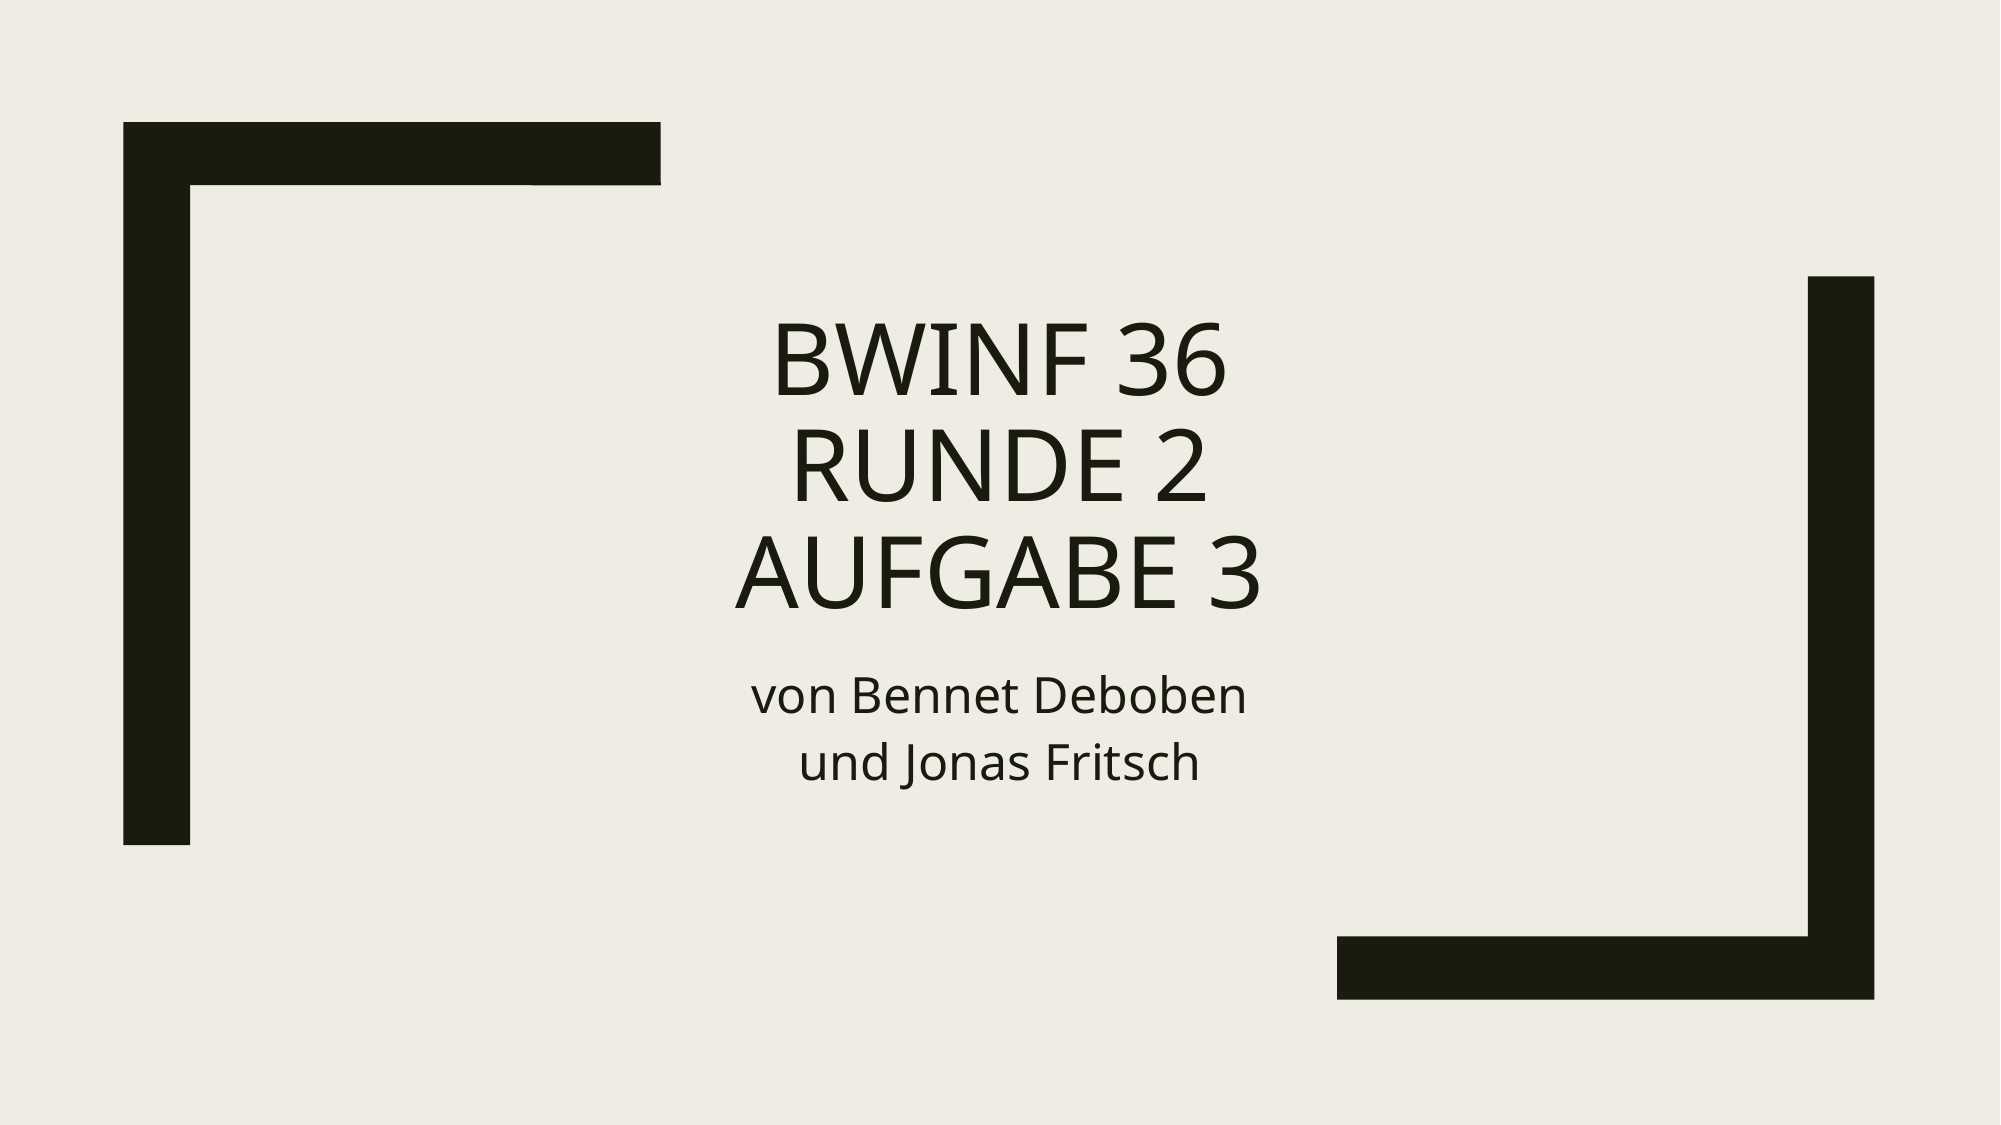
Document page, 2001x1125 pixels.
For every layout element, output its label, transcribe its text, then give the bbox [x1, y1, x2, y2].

title Bwinf 36 runde 2 aufgabe 3 [314, 293, 1686, 638]
subtitle von Bennet Deboben und Jonas Fritsch [439, 649, 1561, 828]
